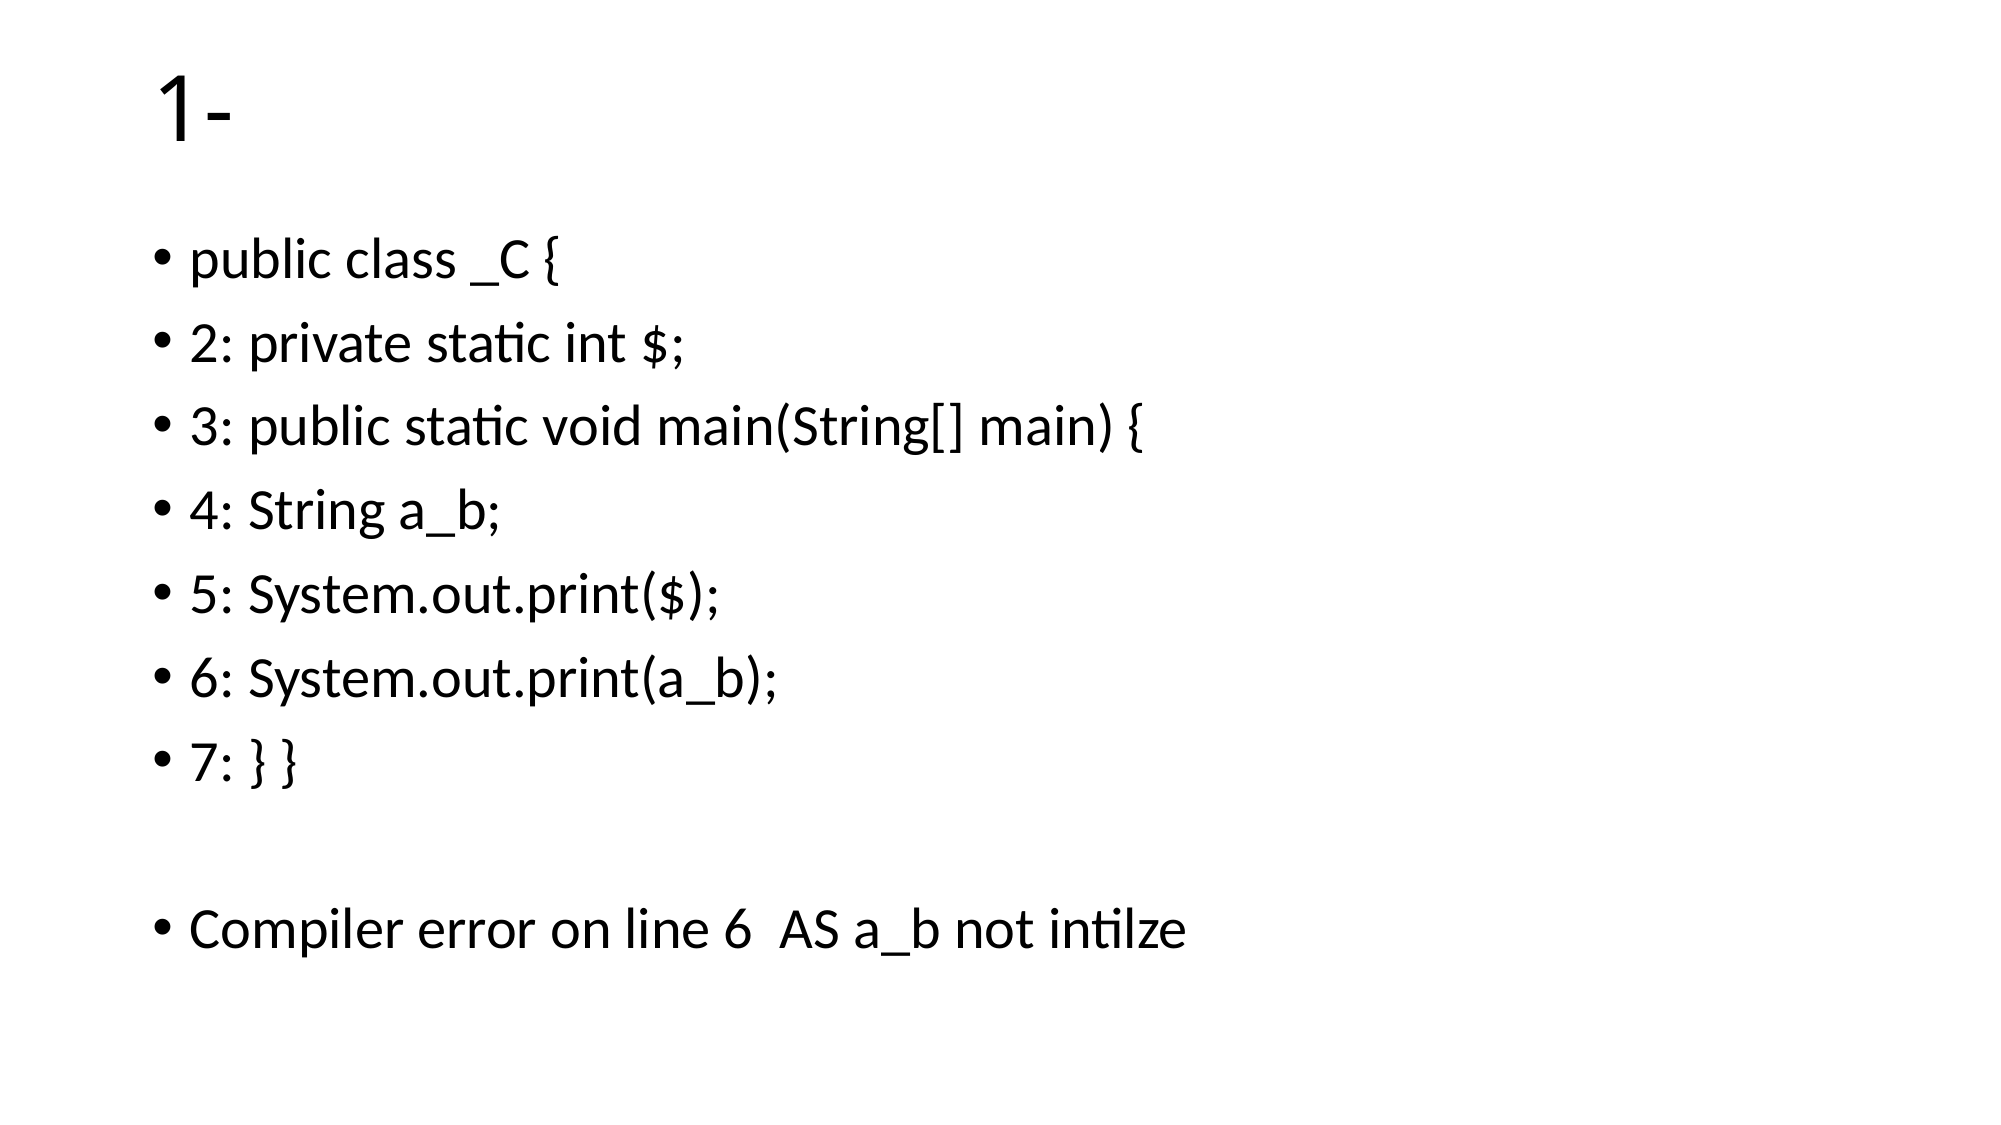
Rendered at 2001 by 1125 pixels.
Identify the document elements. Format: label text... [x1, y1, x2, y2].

title 1- [137, 3, 1863, 220]
list public class _C { 2: private static int $; 3: public static void main(String[] main) { 4: String a_b; 5: System.out.print($); 6: System.out.print(a_b); 7: } } Compiler error on line 6 AS a_b not intilze [137, 220, 1863, 1125]
